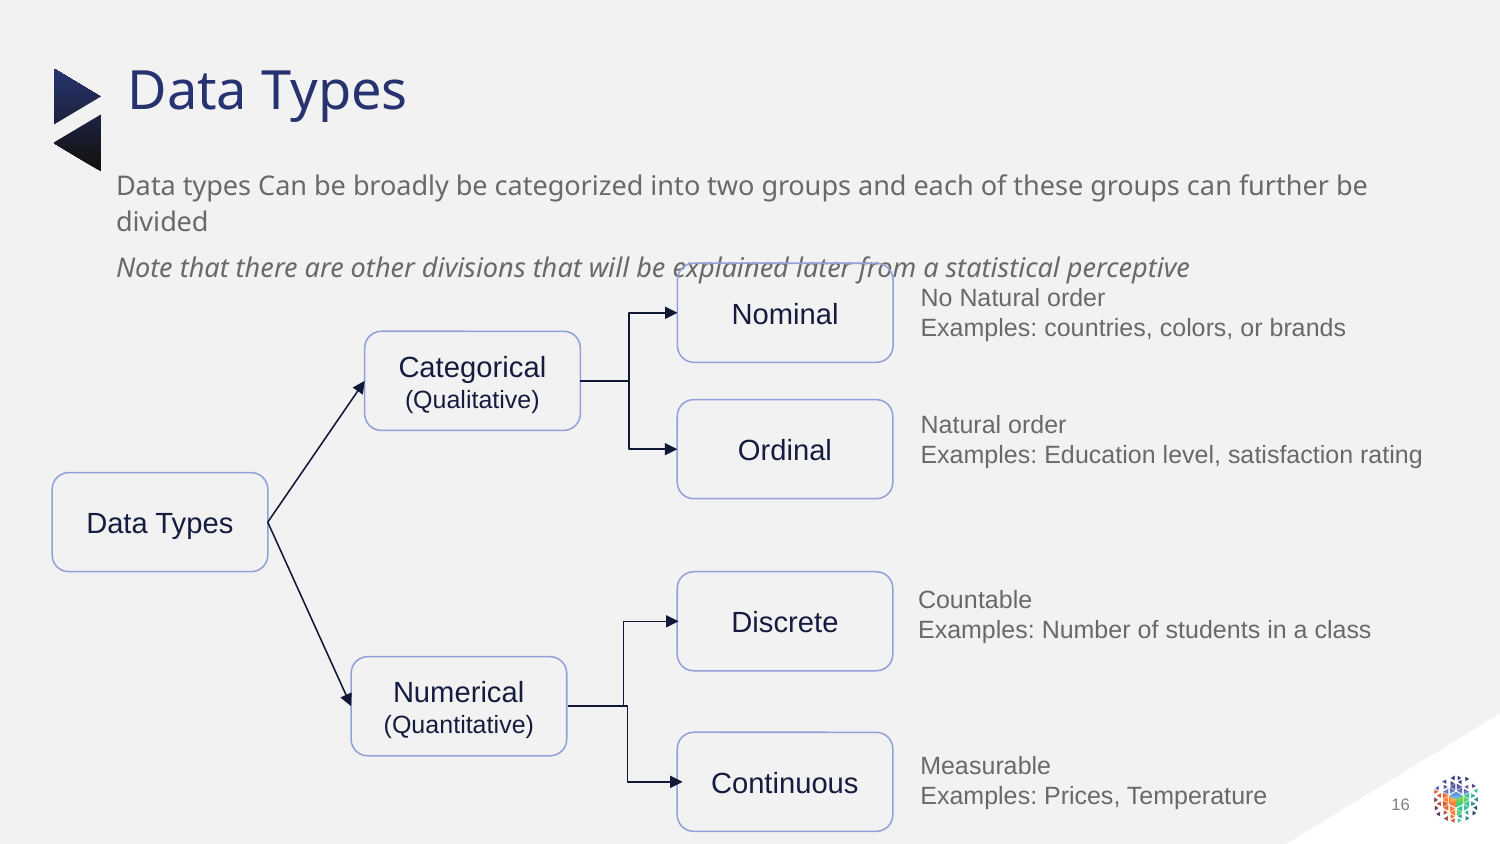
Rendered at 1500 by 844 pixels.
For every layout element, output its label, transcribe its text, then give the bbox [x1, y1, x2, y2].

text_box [267, 521, 352, 707]
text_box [571, 709, 683, 783]
text_box Discrete [677, 571, 893, 671]
text_box Measurable Examples: Prices, Temperature [905, 742, 1378, 817]
list Data types Can be broadly be categorized into two groups and each of these groups can further be divided Note that there are other divisions that will be explained later from a statistical perceptive [90, 164, 1424, 252]
text_box Numerical (Quantitative) [351, 656, 566, 756]
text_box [580, 380, 678, 450]
text_box Natural order Examples: Education level, satisfaction rating [905, 401, 1443, 477]
title Data Types [127, 63, 1410, 164]
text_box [580, 312, 678, 380]
text_box Ordinal [677, 399, 893, 499]
picture [1434, 775, 1479, 823]
text_box Nominal [677, 263, 894, 363]
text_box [267, 380, 365, 523]
text_box Countable Examples: Number of students in a class [903, 575, 1465, 651]
text_box No Natural order Examples: countries, colors, or brands [905, 274, 1468, 349]
text_box Categorical (Qualitative) [364, 331, 575, 431]
text_box Continuous [677, 732, 893, 832]
text_box Data Types [52, 472, 262, 572]
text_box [567, 620, 679, 707]
